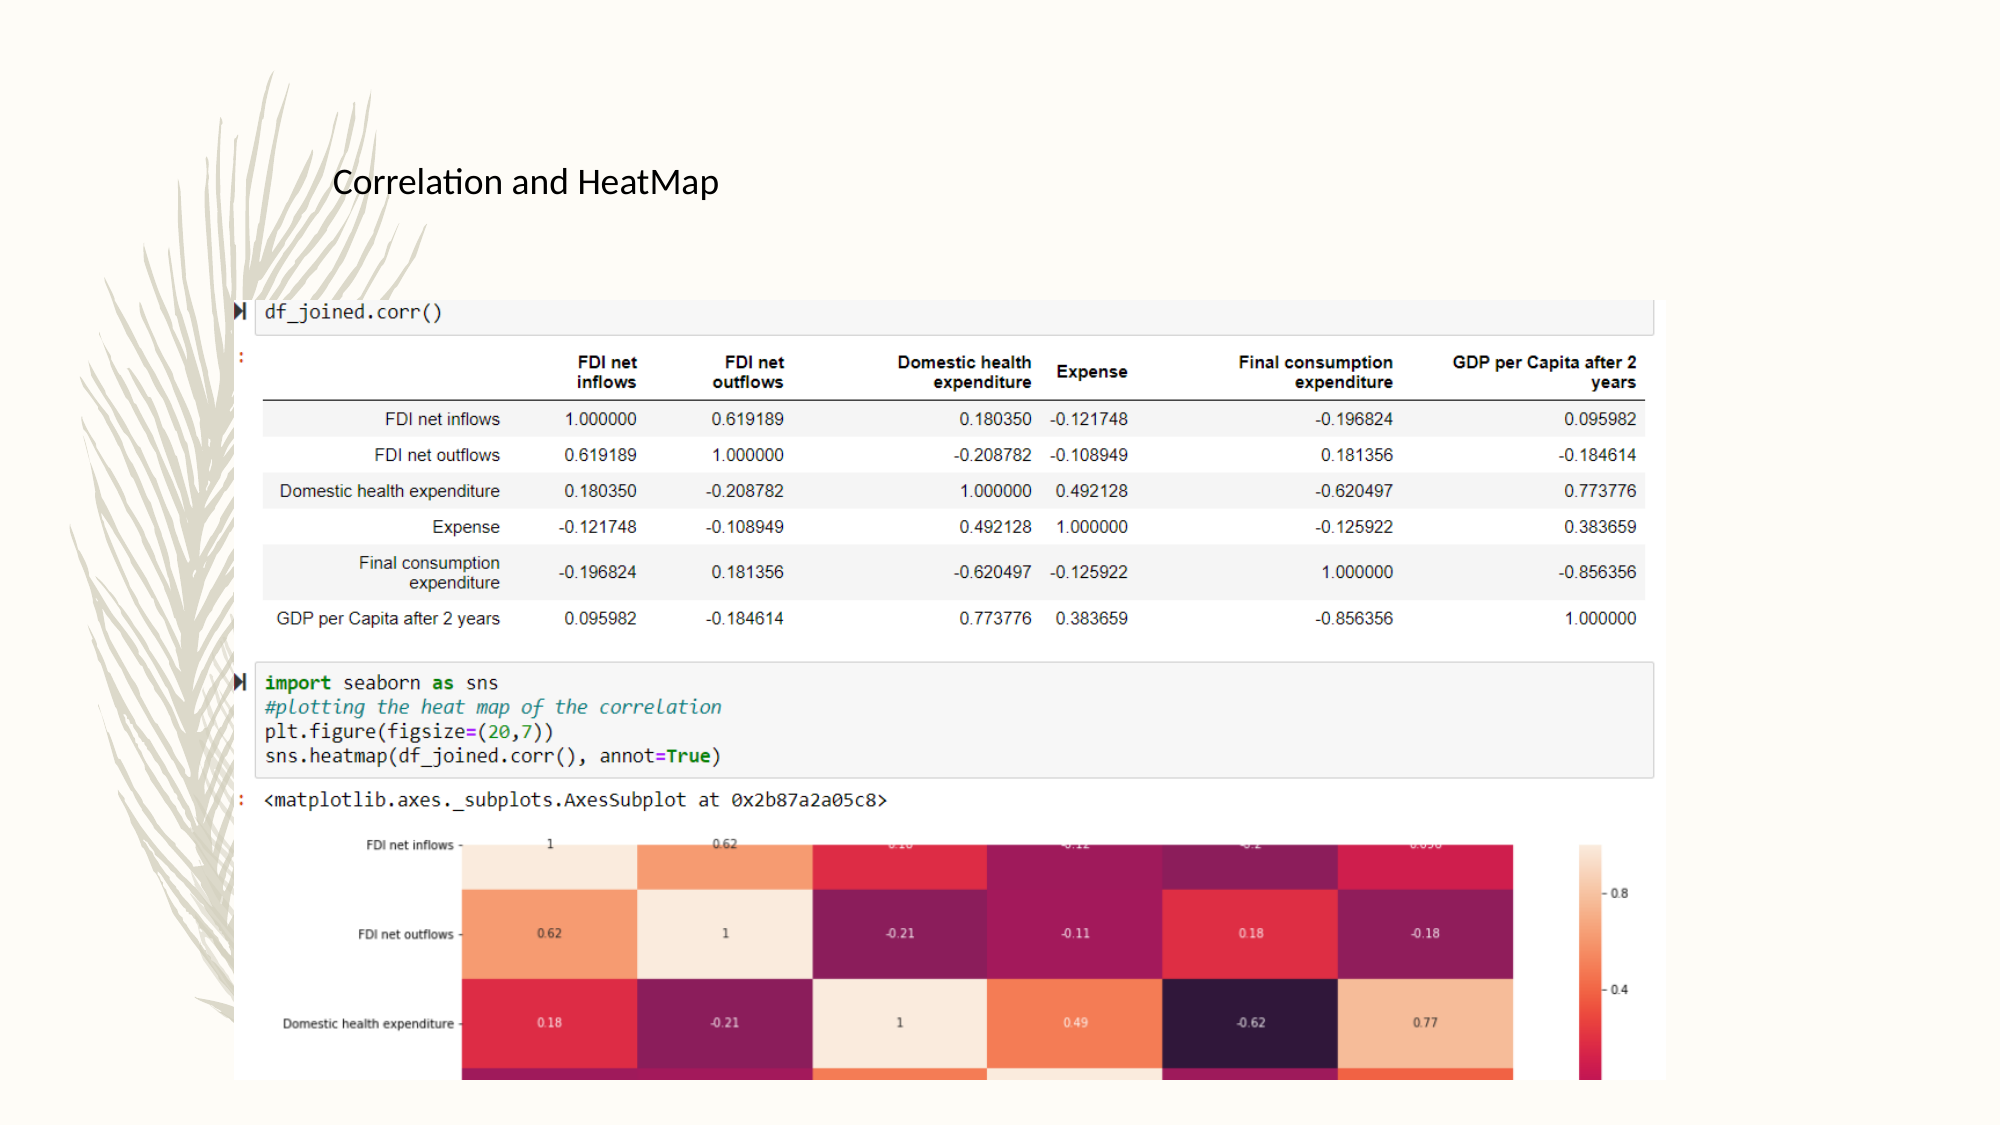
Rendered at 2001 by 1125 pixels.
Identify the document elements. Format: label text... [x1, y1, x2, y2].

text_box Correlation and HeatMap [318, 149, 1020, 210]
picture [234, 299, 1666, 1080]
